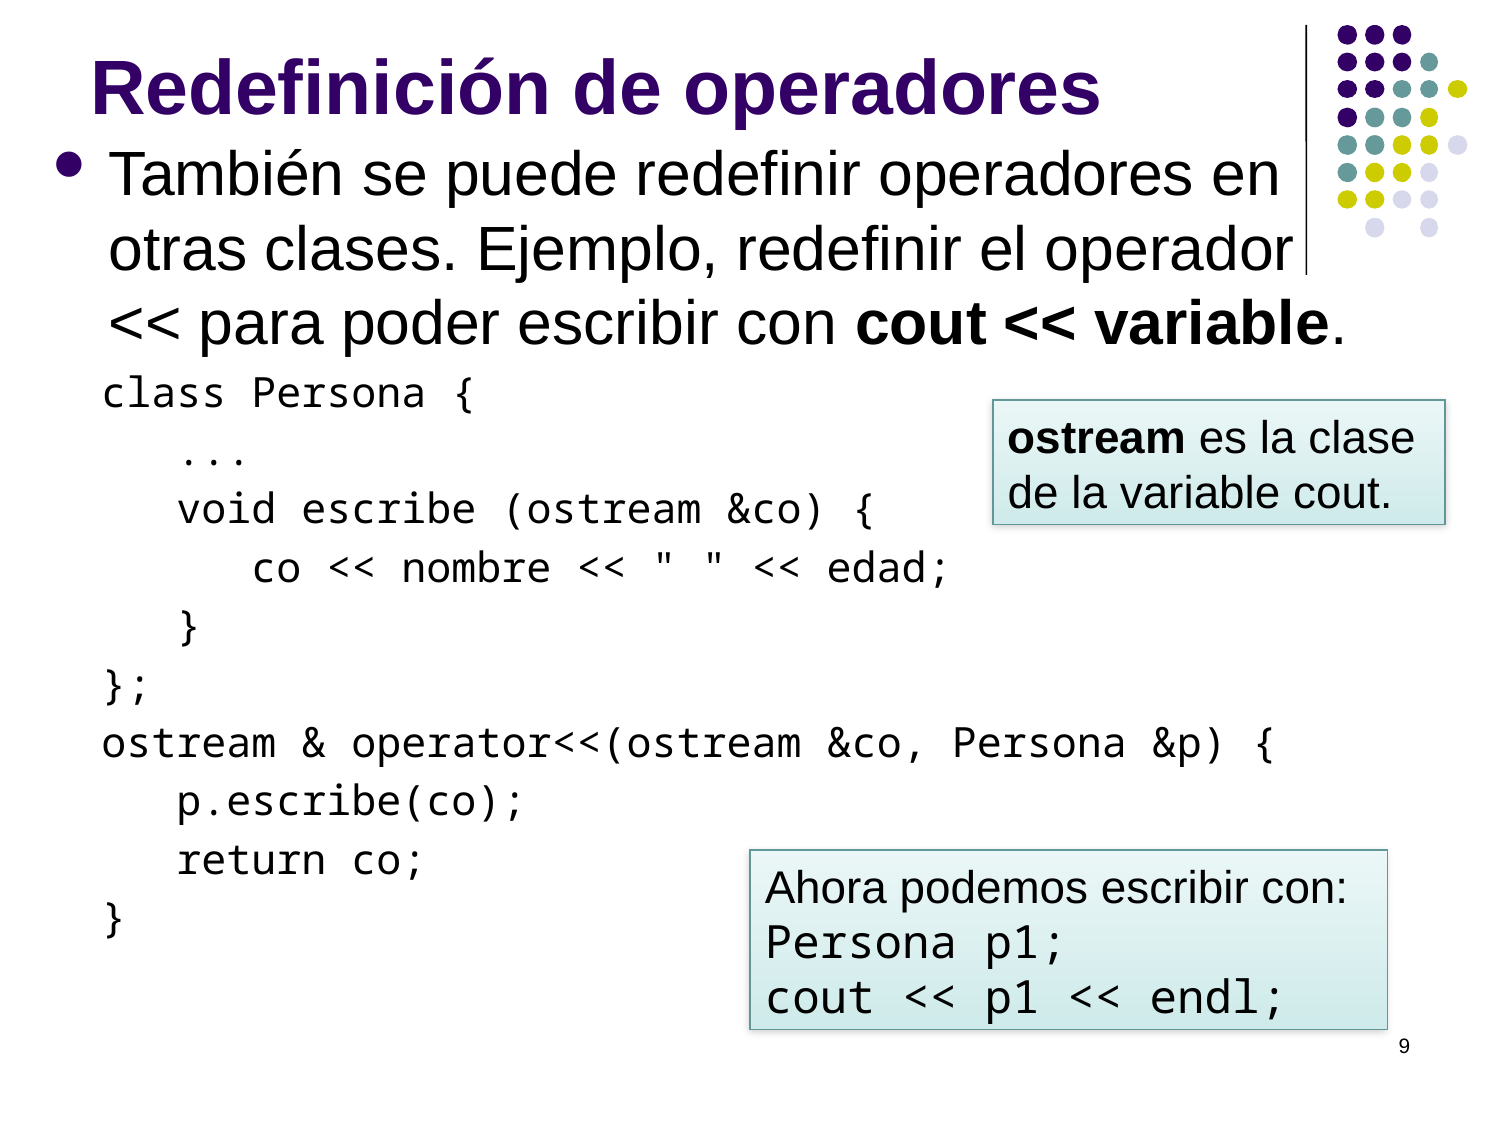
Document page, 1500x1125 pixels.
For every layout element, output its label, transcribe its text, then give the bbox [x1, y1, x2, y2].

text_box Ahora podemos escribir con: Persona p1; cout << p1 << endl; [750, 849, 1388, 1030]
text_box ostream es la clase de la variable cout. [992, 399, 1445, 525]
title Redefinición de operadores [75, 20, 1313, 125]
slide_number 9 [1074, 1024, 1426, 1101]
list También se puede redefinir operadores en otras clases. Ejemplo, redefinir el operador << para poder escribir con cout << variable. class Persona { ... void escribe (ostream &co) { co << nombre << " " << edad; } }; ostream & operator<<(ostream &co, Persona &p) { p.escribe(co); return co; } [37, 125, 1400, 1063]
